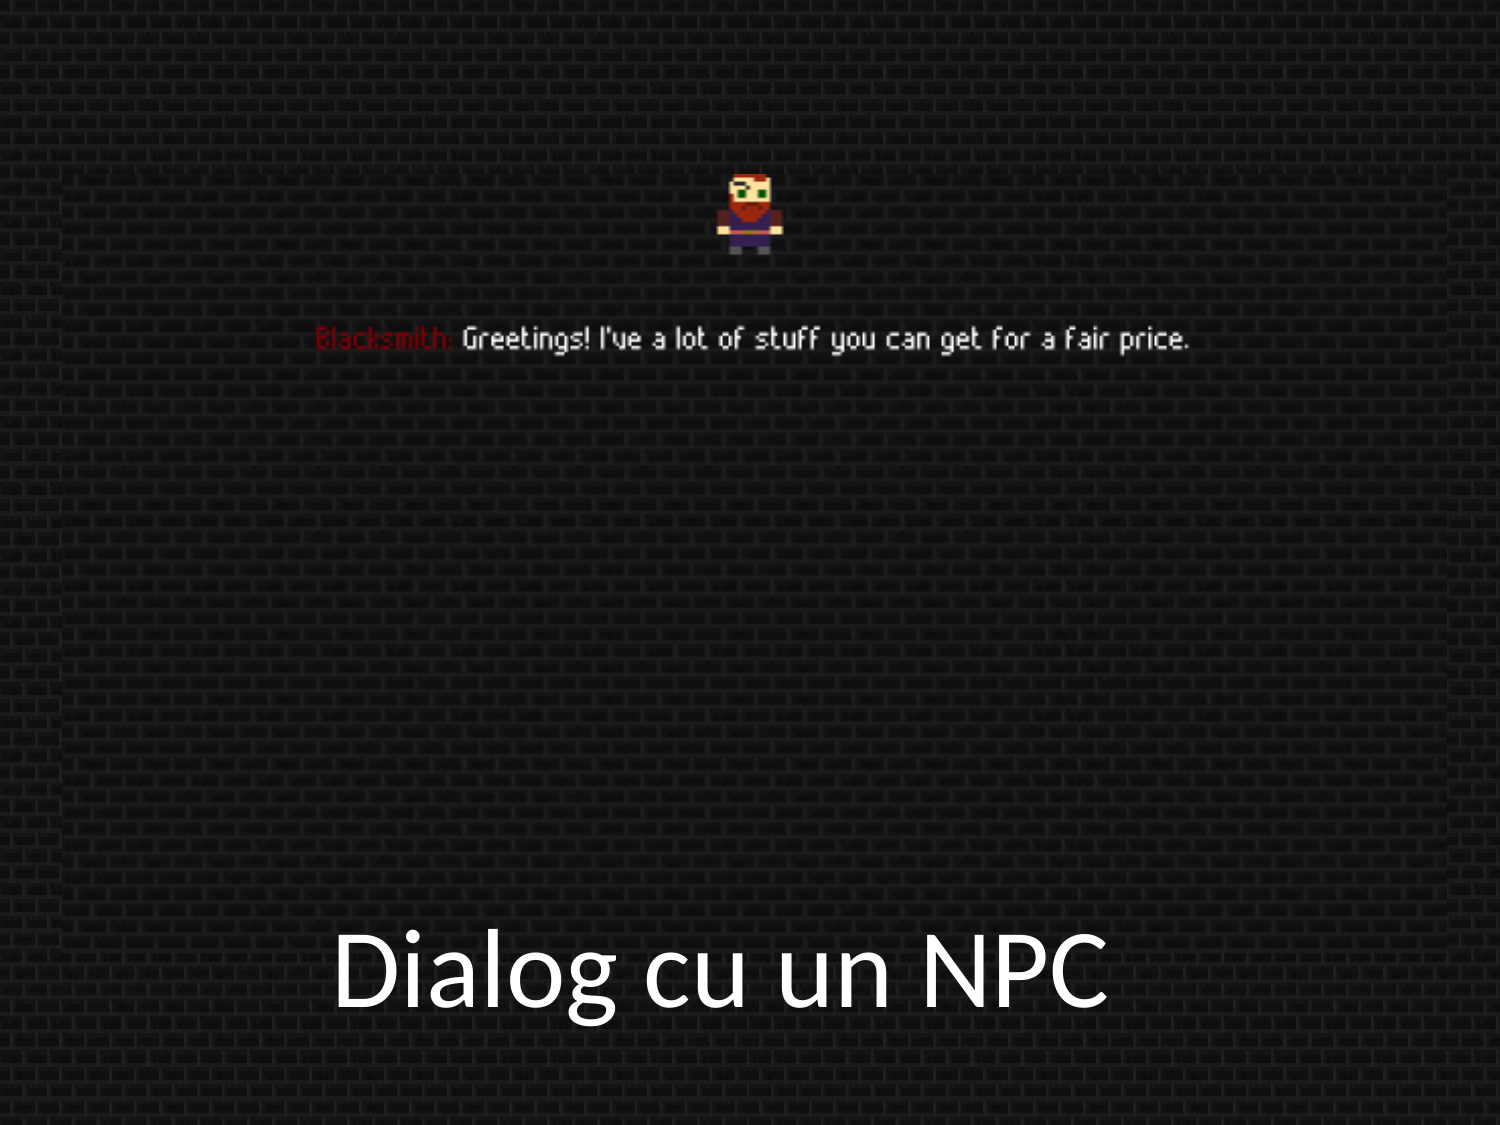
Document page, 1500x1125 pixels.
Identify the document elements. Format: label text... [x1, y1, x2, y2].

picture [0, 0, 1500, 1125]
text_box Dialog cu un NPC [316, 961, 1126, 1038]
